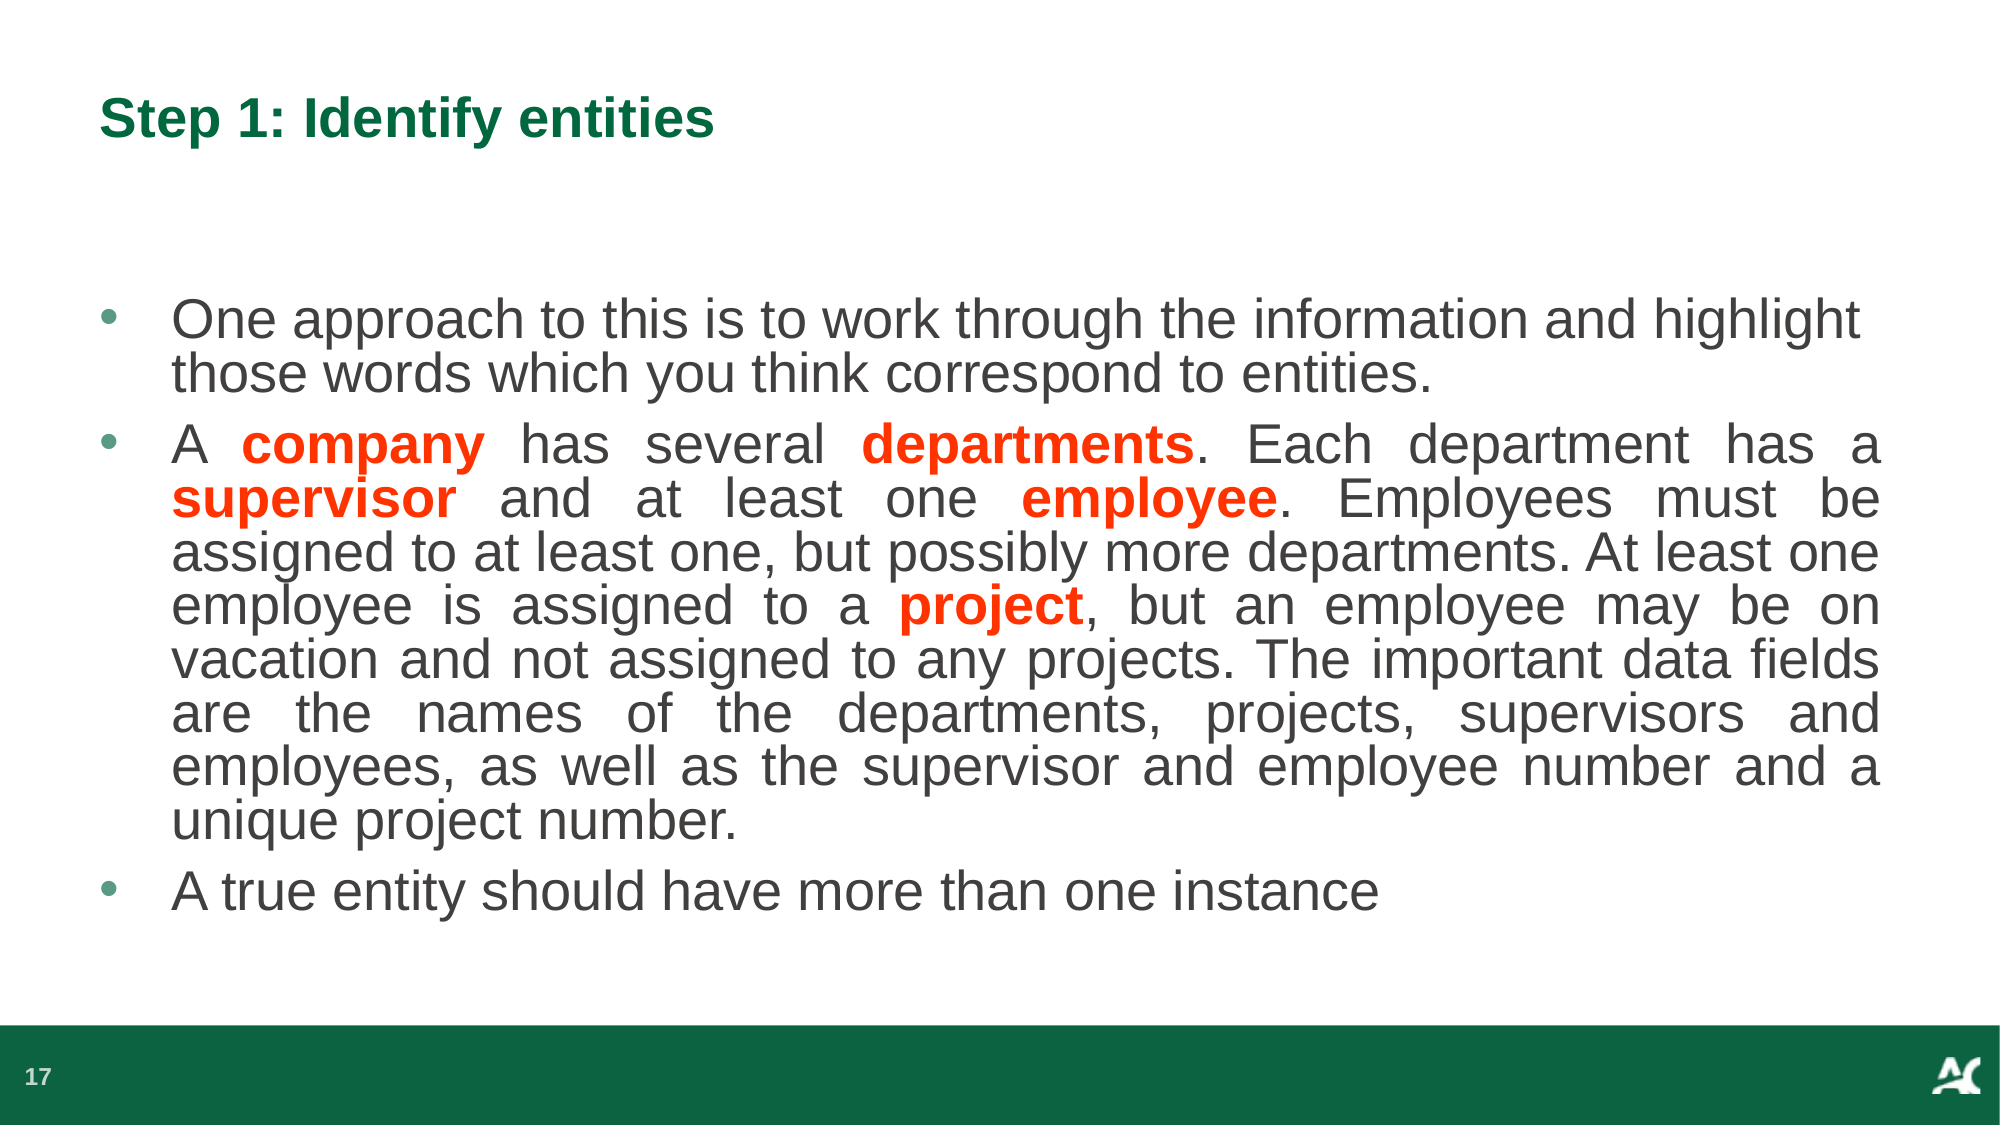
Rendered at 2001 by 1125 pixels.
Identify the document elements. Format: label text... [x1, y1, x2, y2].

slide_number 17 [24, 1045, 90, 1106]
title Step 1: Identify entities [99, 94, 1882, 259]
list One approach to this is to work through the information and highlight those words which you think correspond to entities. A company has several departments. Each department has a supervisor and at least one employee. Employees must be assigned to at least one, but possibly more departments. At least one employee is assigned to a project, but an employee may be on vacation and not assigned to any projects. The important data fields are the names of the departments, projects, supervisors and employees, as well as the supervisor and employee number and a unique project number. A true entity should have more than one instance [99, 295, 1882, 927]
